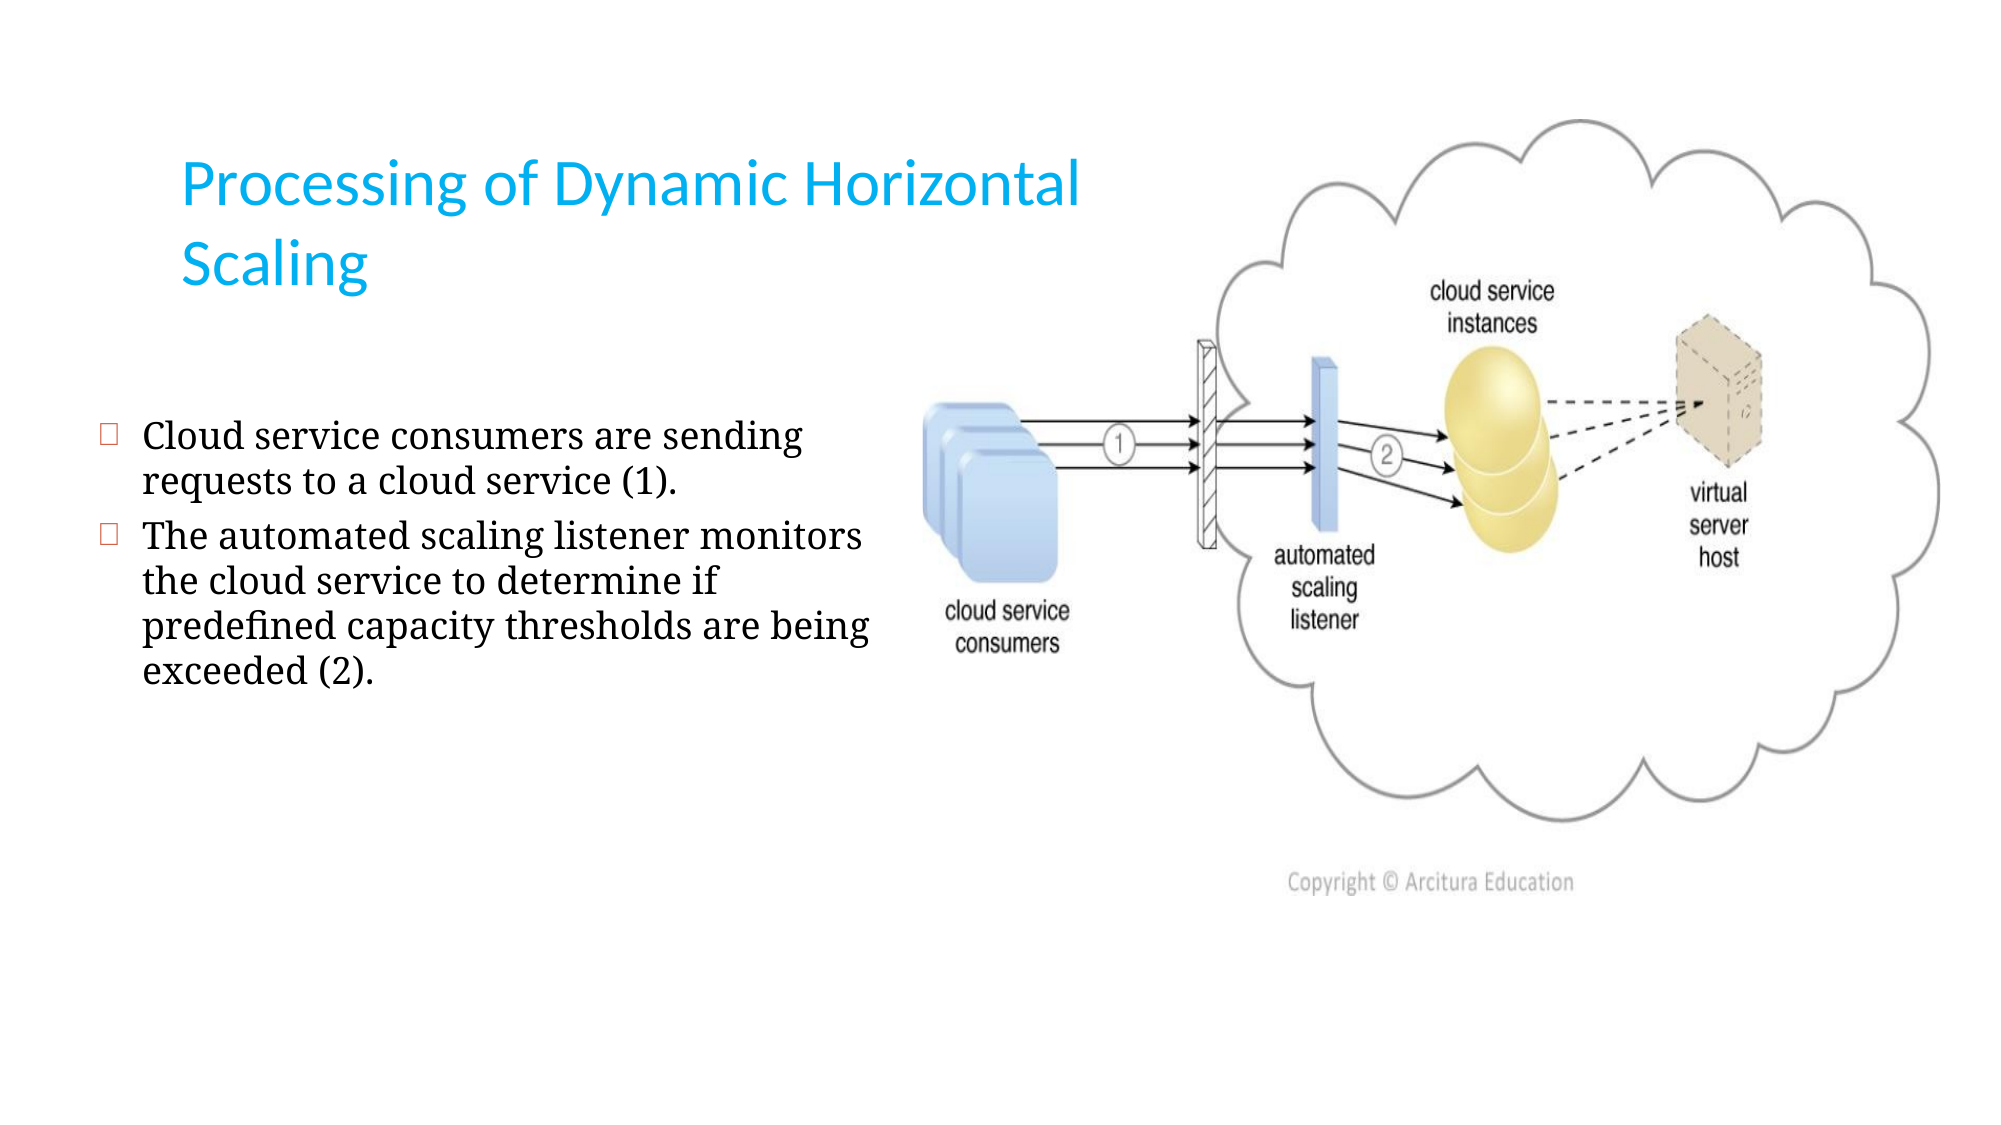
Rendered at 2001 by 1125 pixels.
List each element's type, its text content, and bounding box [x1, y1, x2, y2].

text_box [922, 119, 1941, 896]
text_box Cloud service consumers are sending requests to a cloud service (1). The automated scaling listener monitors the cloud service to determine if predefined capacity thresholds are being exceeded (2). [80, 404, 911, 700]
text_box Processing of Dynamic Horizontal Scaling [166, 131, 1140, 307]
